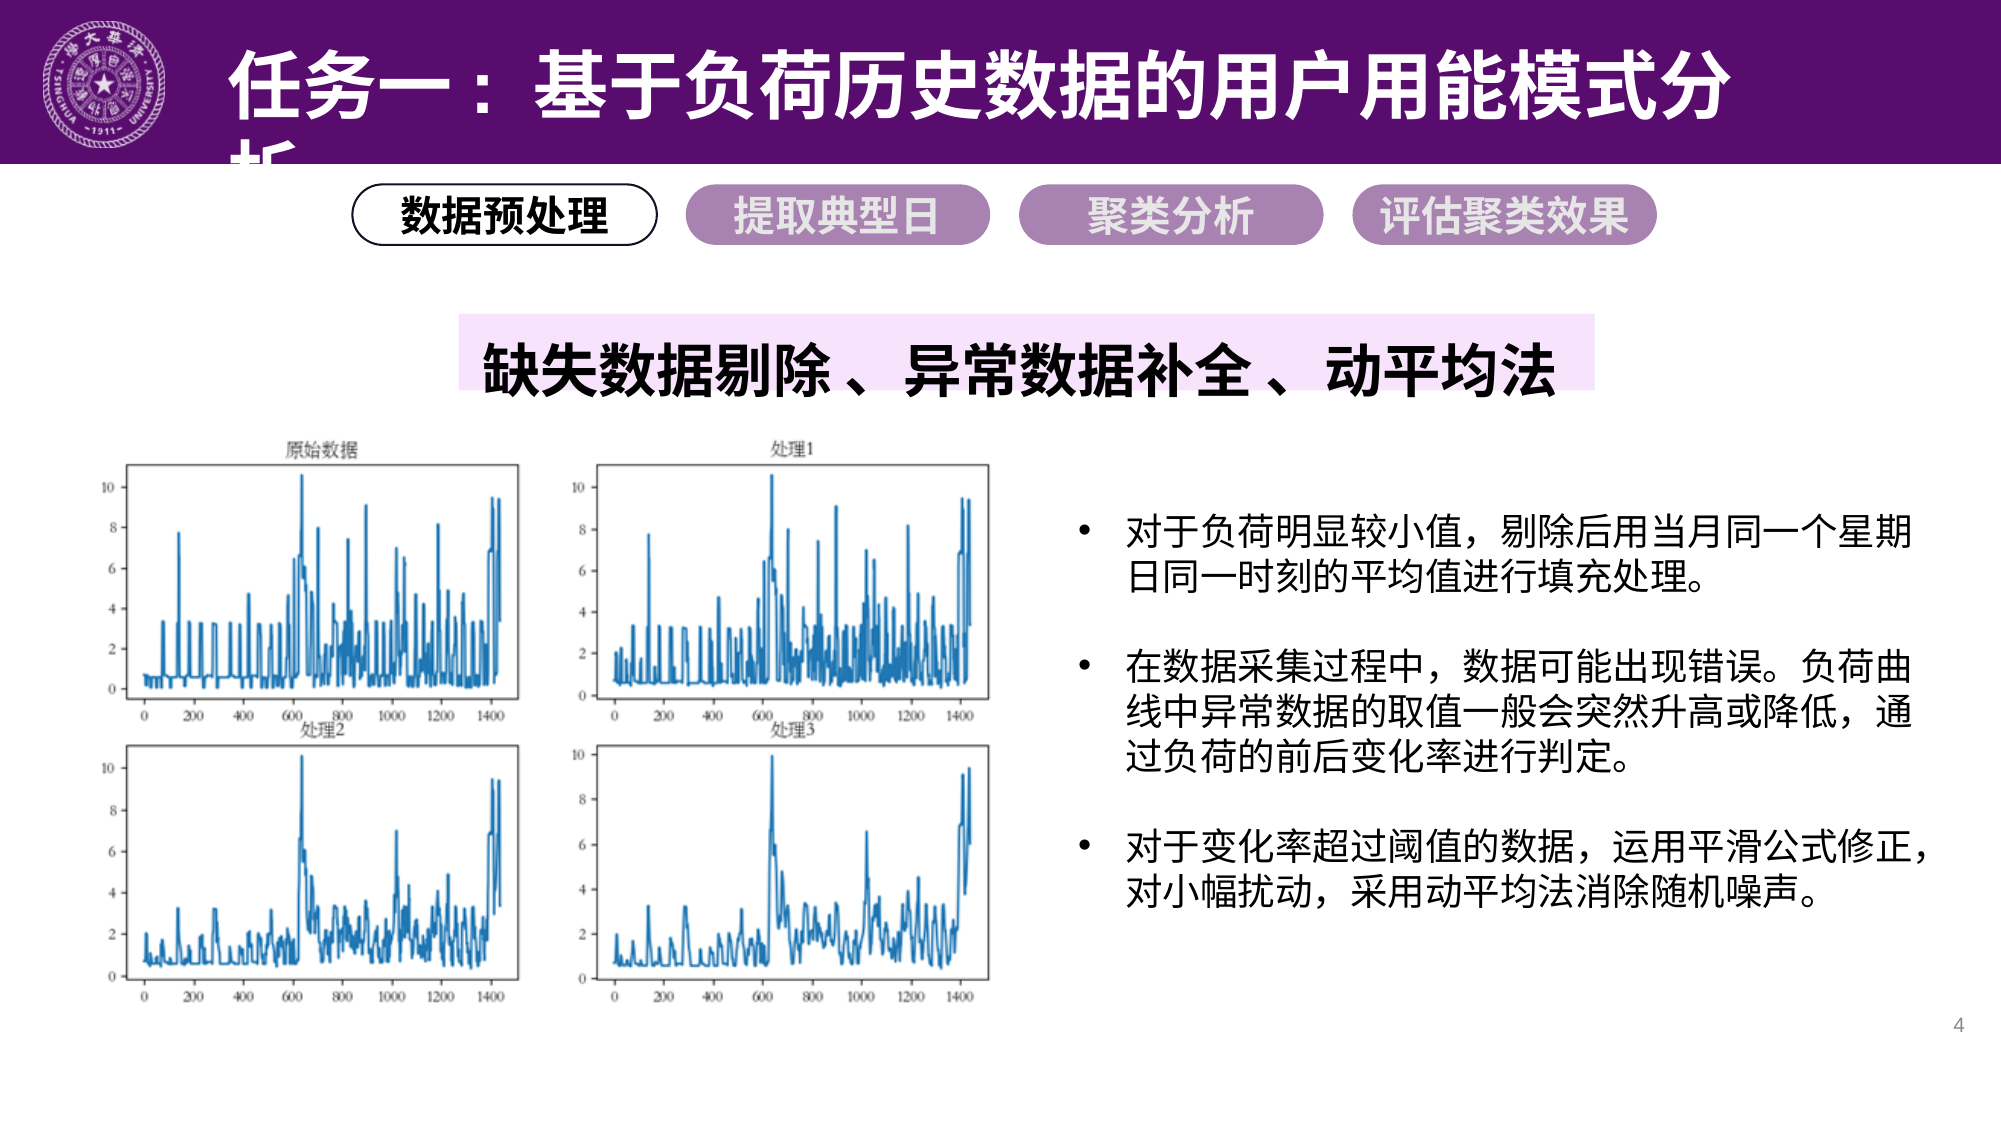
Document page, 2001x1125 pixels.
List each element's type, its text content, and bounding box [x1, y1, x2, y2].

picture [917, 0, 2000, 164]
text_box 数据预处理 [353, 227, 656, 246]
text_box 聚类分析 [1020, 227, 1323, 246]
text_box 任务一: 基于负荷历史数据的用户用能模式分析 [212, 31, 1815, 227]
slide_number 4 [1529, 993, 1980, 1054]
text_box 提取典型日 [687, 227, 989, 246]
text_box 缺失数据剔除 、异常数据补全 、动平均法 [458, 313, 1595, 391]
text_box [0, 0, 917, 164]
picture [41, 20, 166, 149]
picture [56, 414, 1064, 1039]
text_box 评估聚类效果 [1353, 227, 1656, 246]
